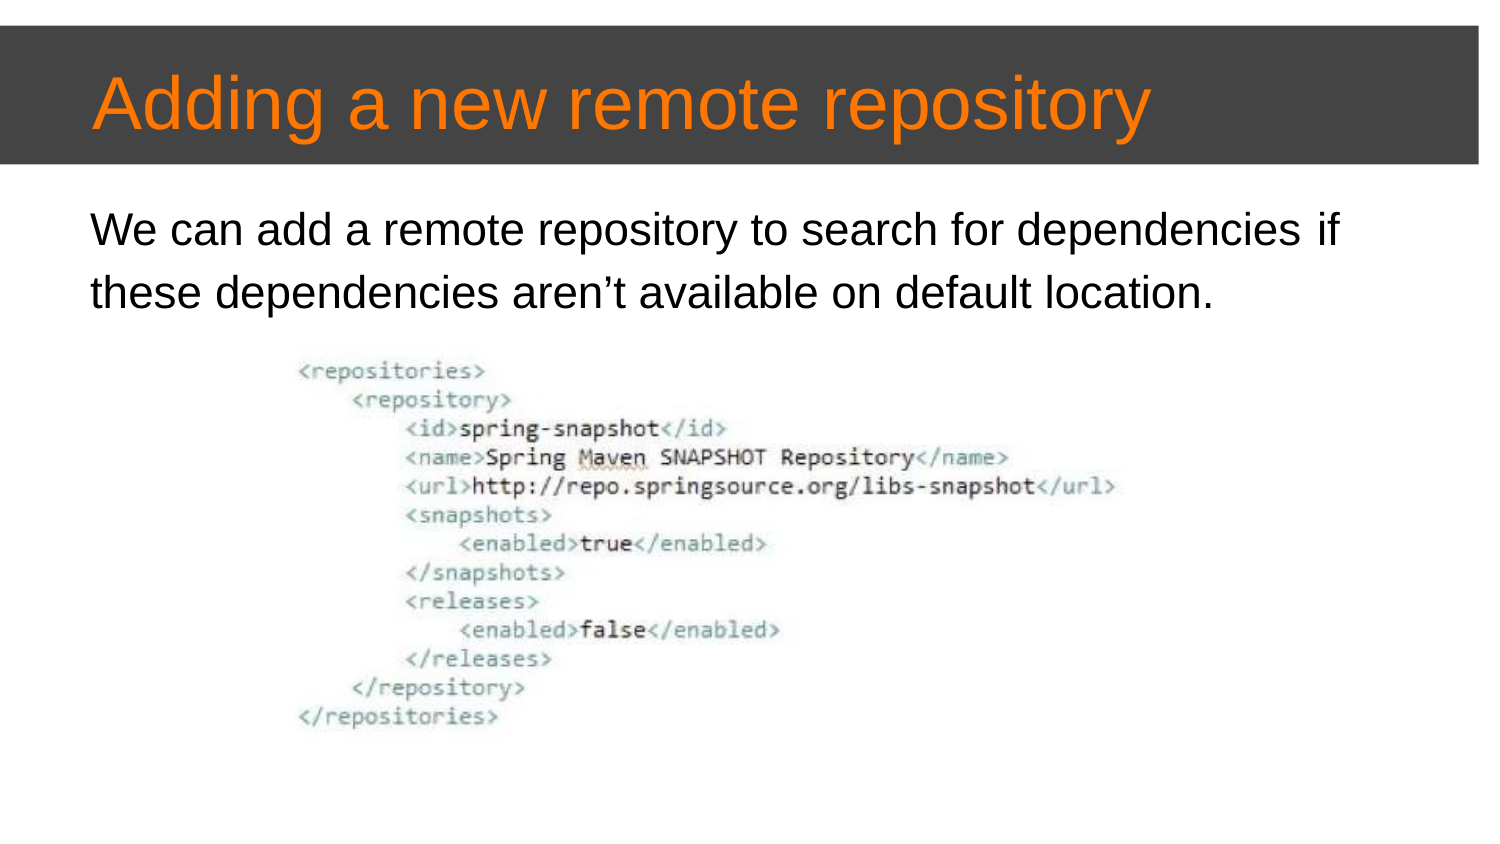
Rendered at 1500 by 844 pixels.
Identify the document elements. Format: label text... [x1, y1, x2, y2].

title Adding a new remote repository [90, 52, 1154, 189]
text_box We can add a remote repository to search for dependencies if these dependencies aren’t available on default location. [87, 189, 1347, 319]
text_box [294, 344, 1125, 745]
